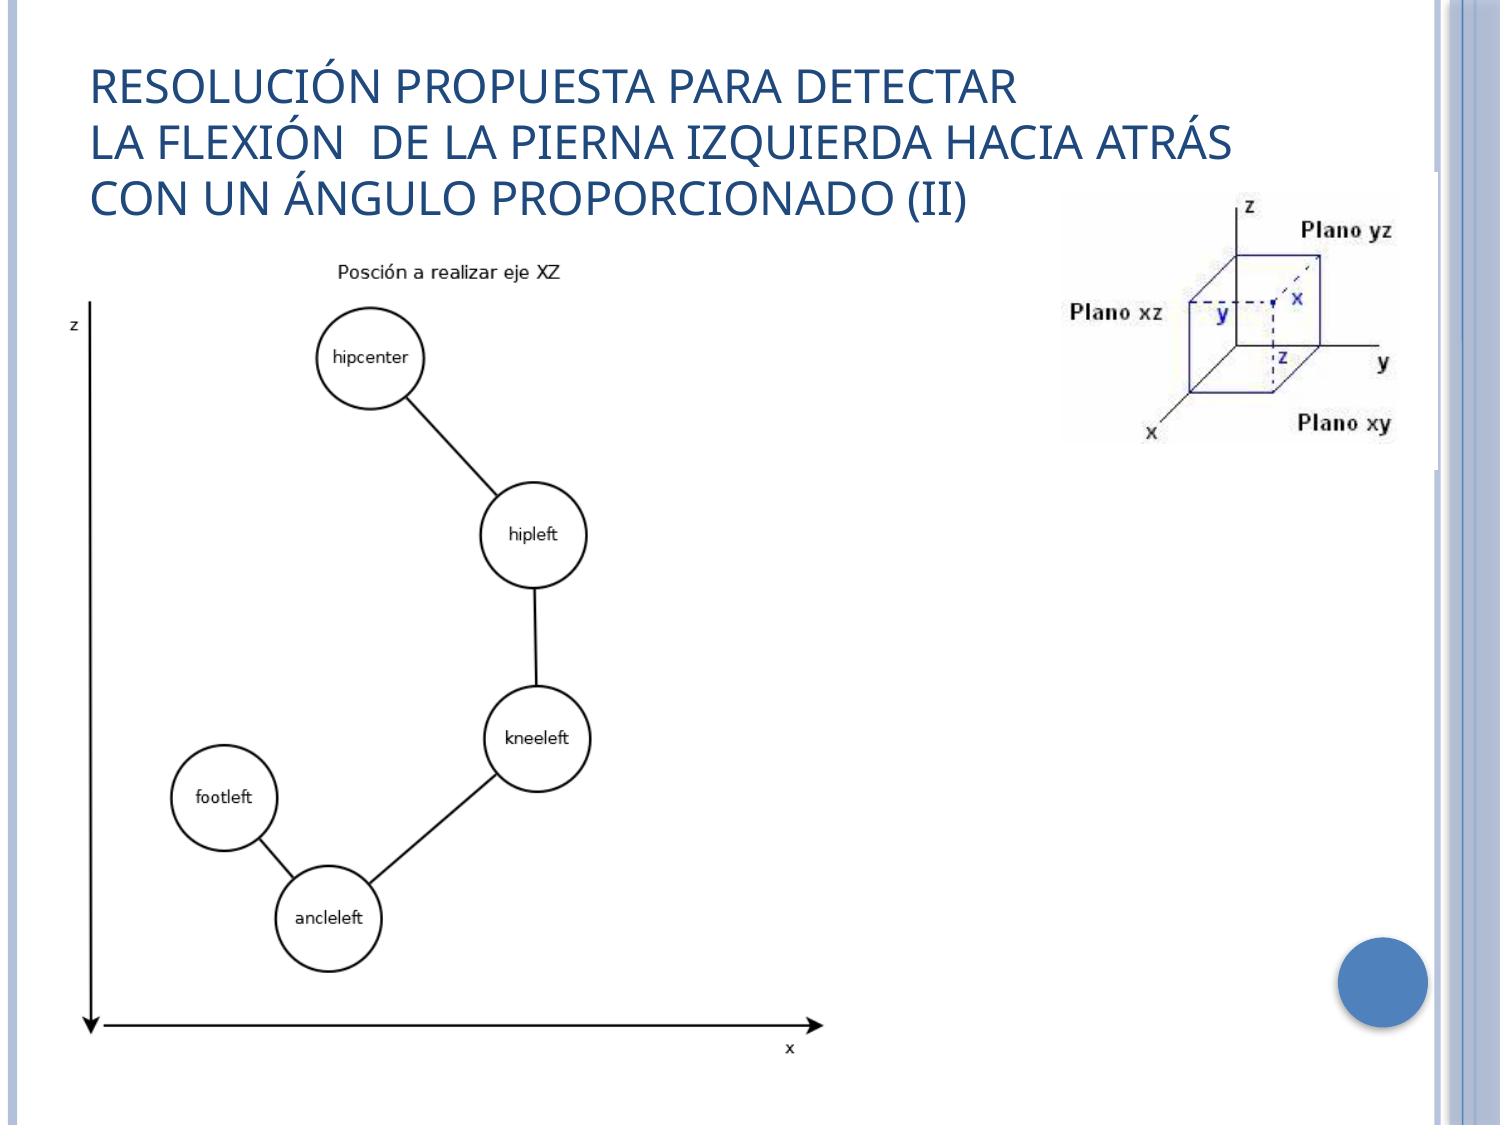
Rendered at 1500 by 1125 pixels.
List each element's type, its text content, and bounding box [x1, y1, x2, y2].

picture [1056, 172, 1438, 470]
title Resolución propuesta para detectar La Flexión de la pierna izquierda hacia atrás con un ángulo proporcionado (II) [75, 45, 1300, 233]
picture [40, 254, 834, 1067]
